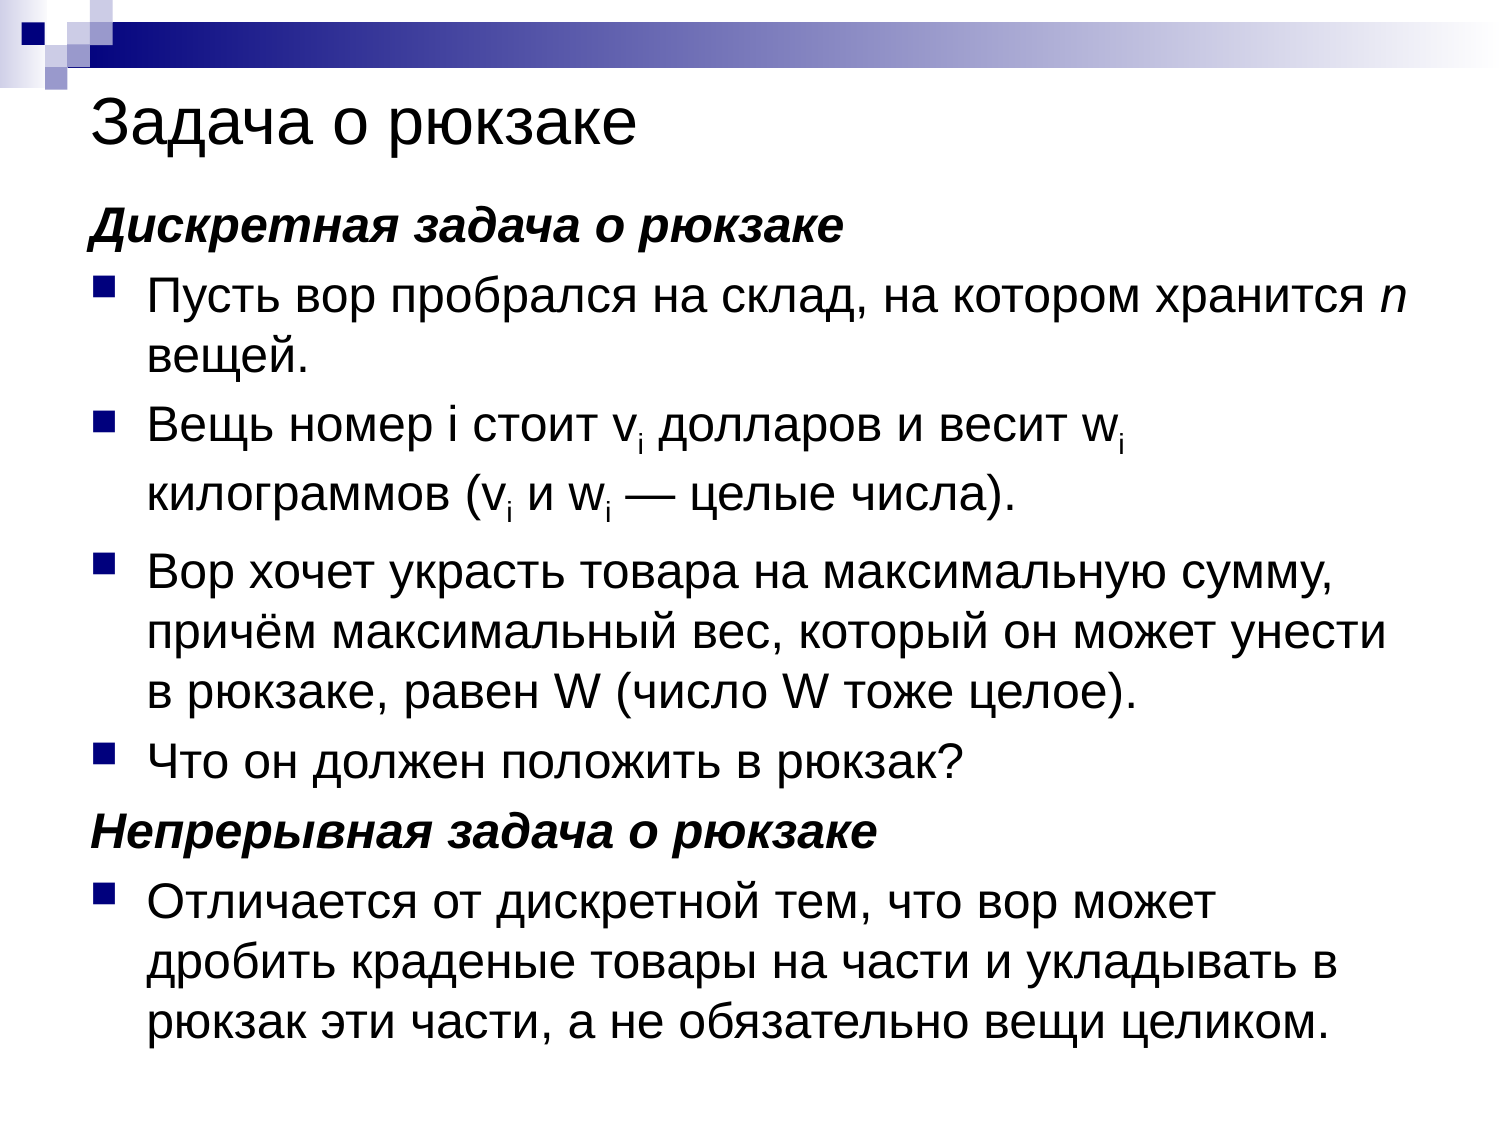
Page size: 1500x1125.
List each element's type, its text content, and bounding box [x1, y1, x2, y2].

list Дискретная задача о рюкзаке Пусть вор пробрался на склад, на котором хранится n вещей. Вещь номер i стоит vi долларов и весит wi килограммов (vi и wi — целые числа). Вор хочет украсть товара на максимальную сумму, причём максимальный вес, который он может унести в рюкзаке, равен W (число W тоже целое). Что он должен положить в рюкзак? Непрерывная задача о рюкзаке Отличается от дискретной тем, что вор может дробить краденые товары на части и укладывать в рюкзак эти части, а не обязательно вещи целиком. [75, 184, 1425, 1083]
title Задача о рюкзаке [75, 75, 1425, 161]
